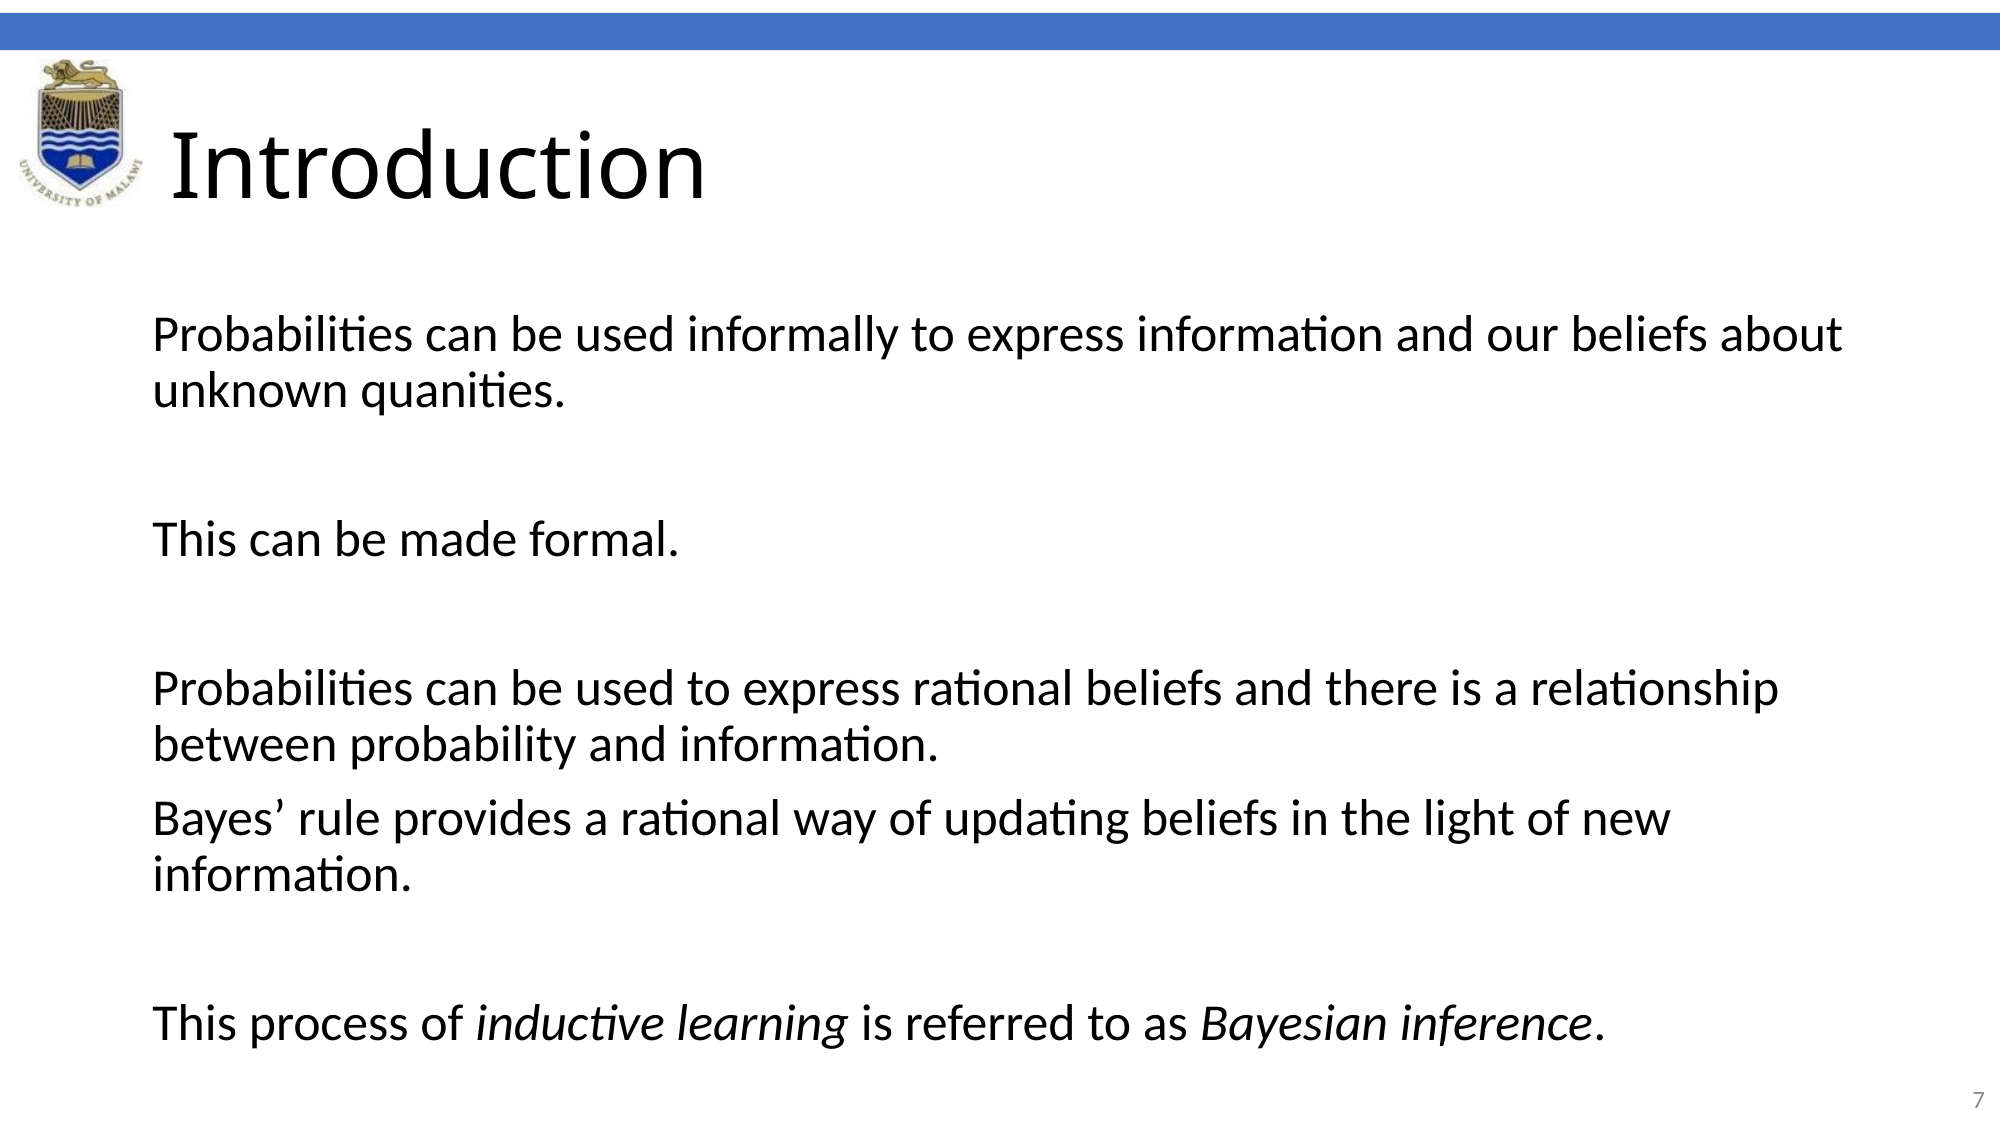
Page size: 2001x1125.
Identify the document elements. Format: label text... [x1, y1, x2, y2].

title Introduction [155, 59, 1851, 278]
picture [19, 59, 143, 207]
slide_number 7 [1550, 1073, 2000, 1125]
